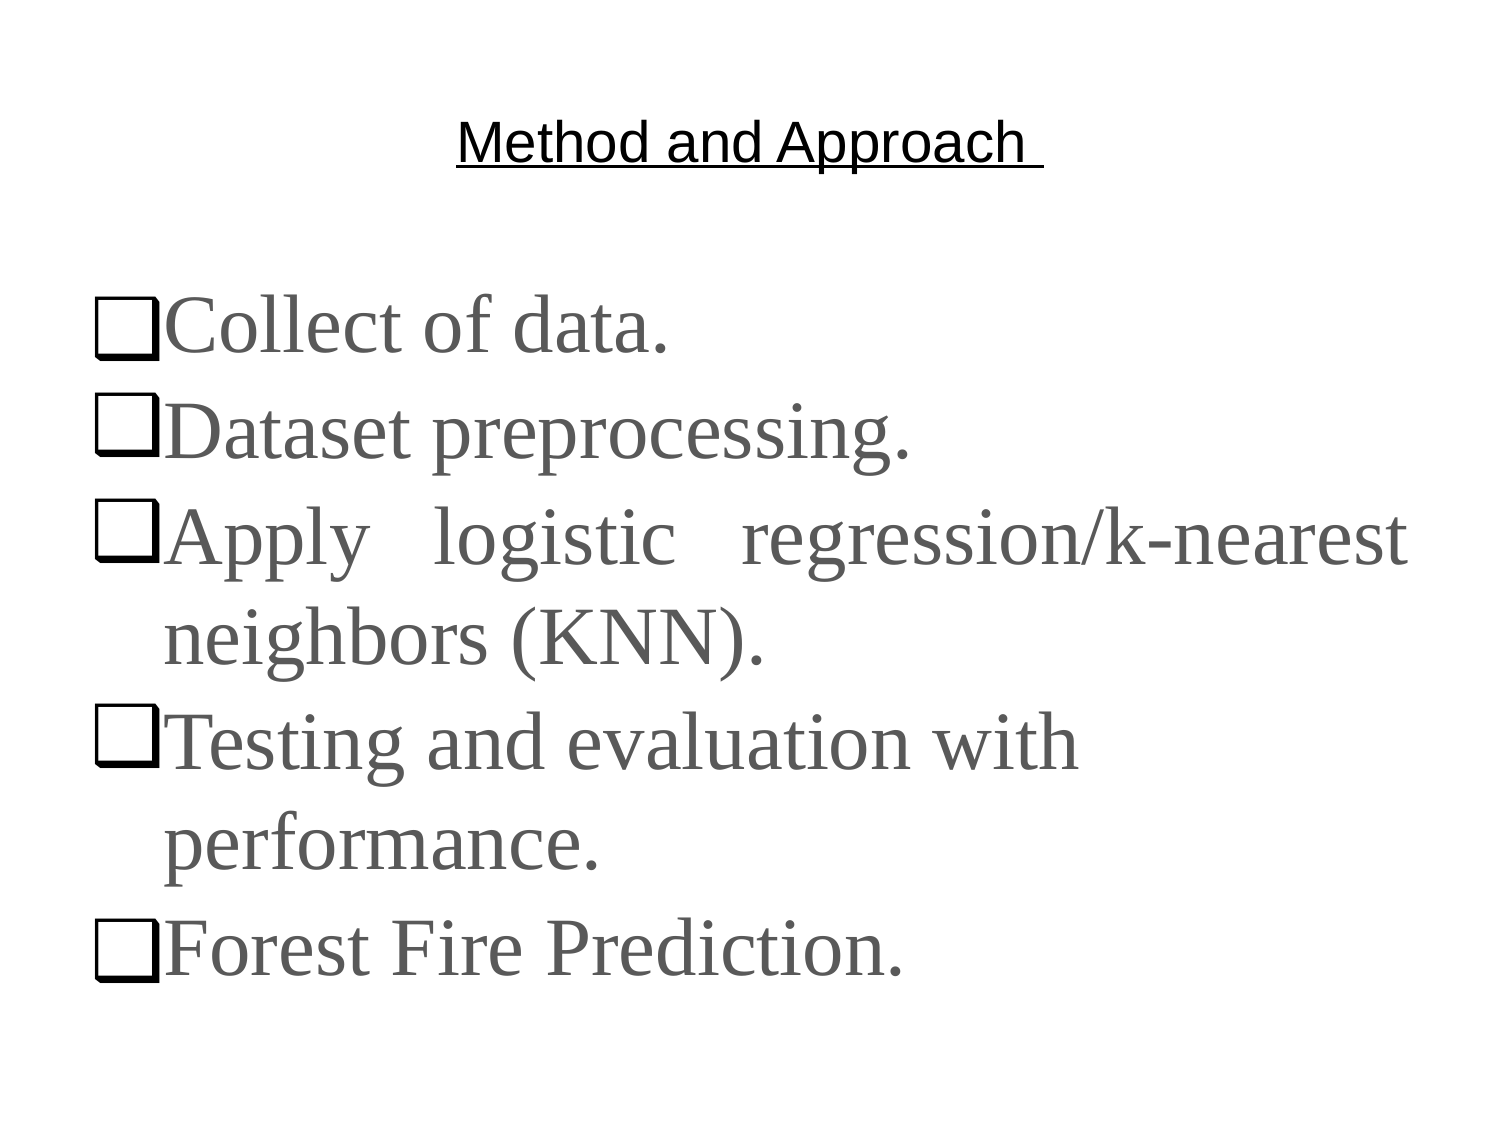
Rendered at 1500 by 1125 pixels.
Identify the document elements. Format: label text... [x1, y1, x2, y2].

list Collect of data. Dataset preprocessing. Apply logistic regression/k-nearest neighbors (KNN). Testing and evaluation with performance. Forest Fire Prediction. [75, 262, 1425, 1005]
title Method and Approach [75, 45, 1425, 233]
